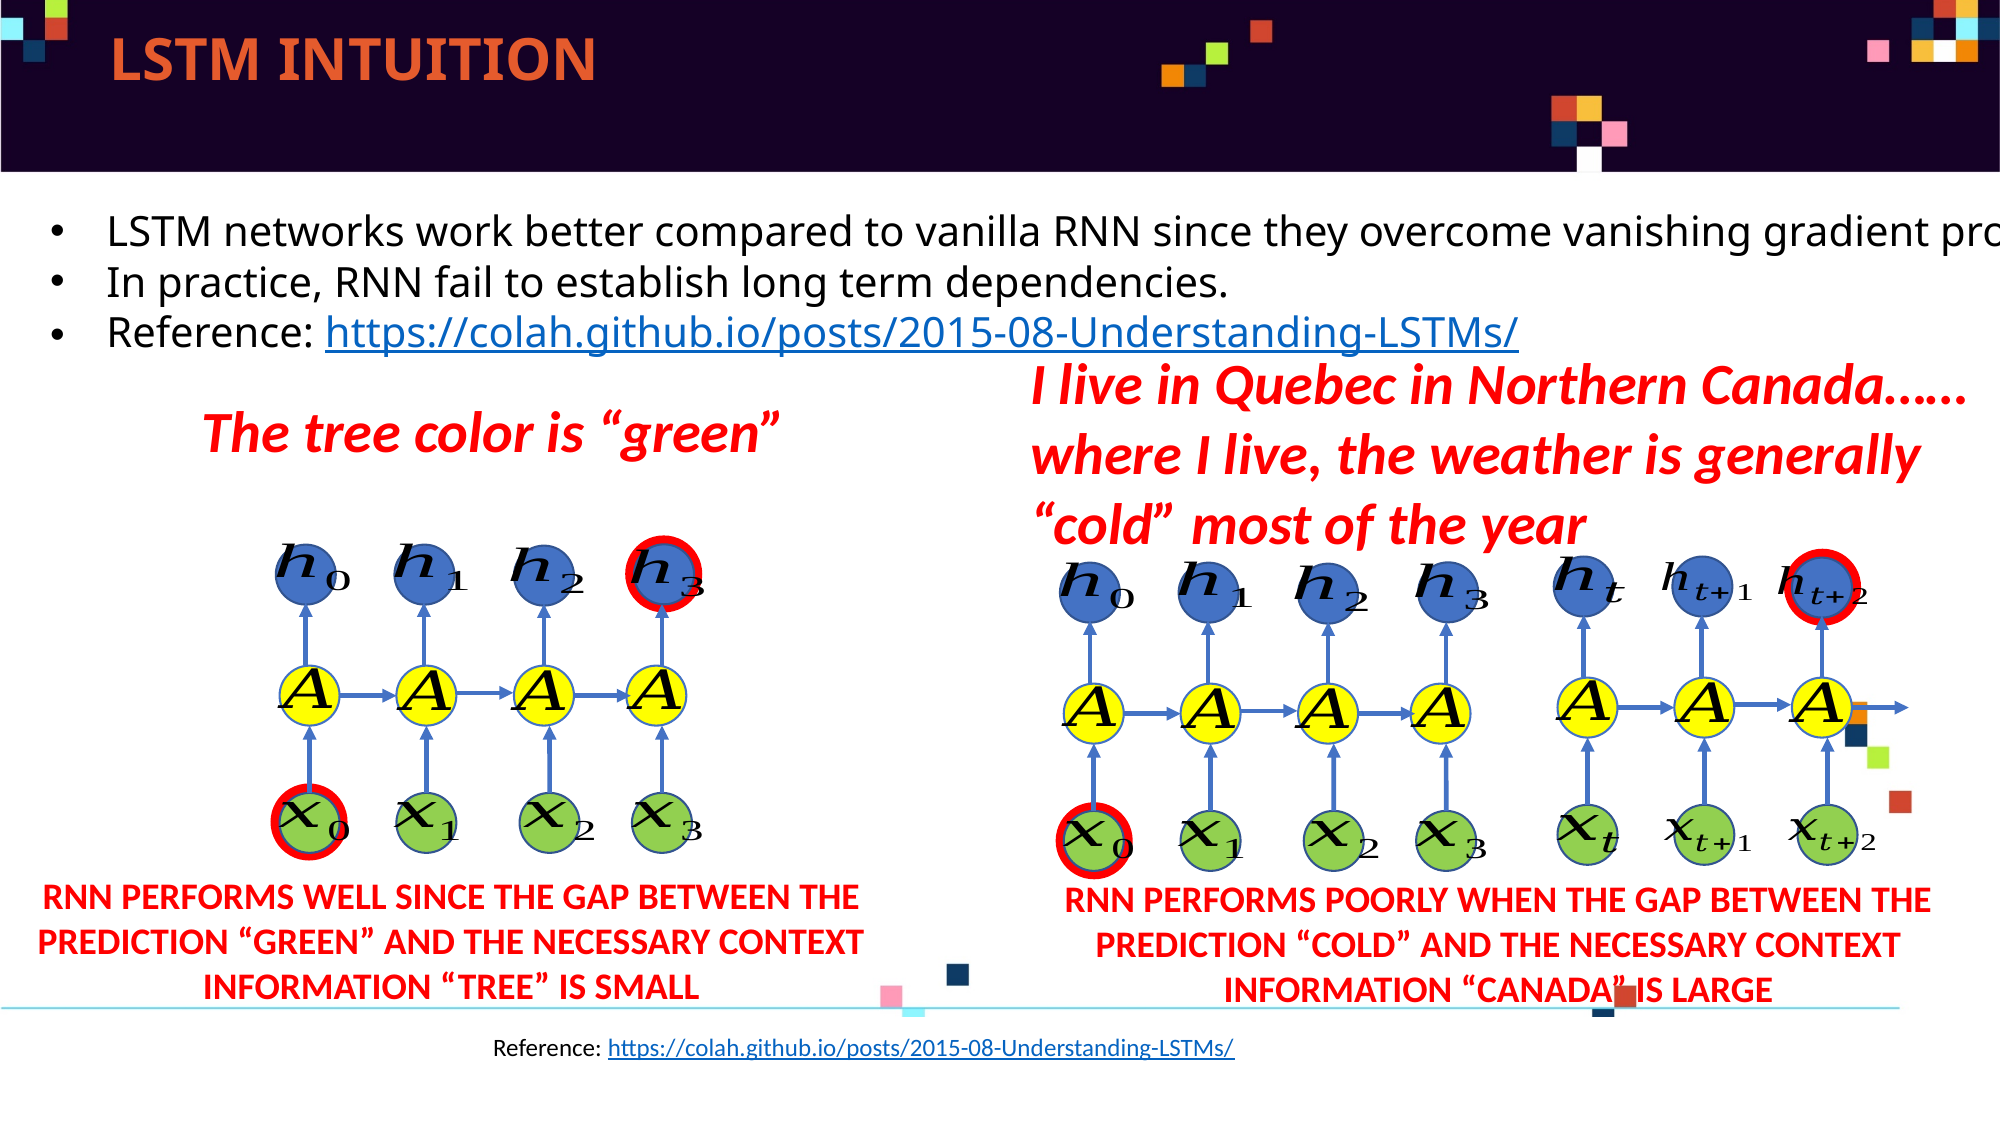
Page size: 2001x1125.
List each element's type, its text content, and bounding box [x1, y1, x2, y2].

picture [0, 0, 2000, 1018]
text_box Reference: https://colah.github.io/posts/2015-08-Understanding-LSTMs/ [478, 1024, 2000, 1099]
